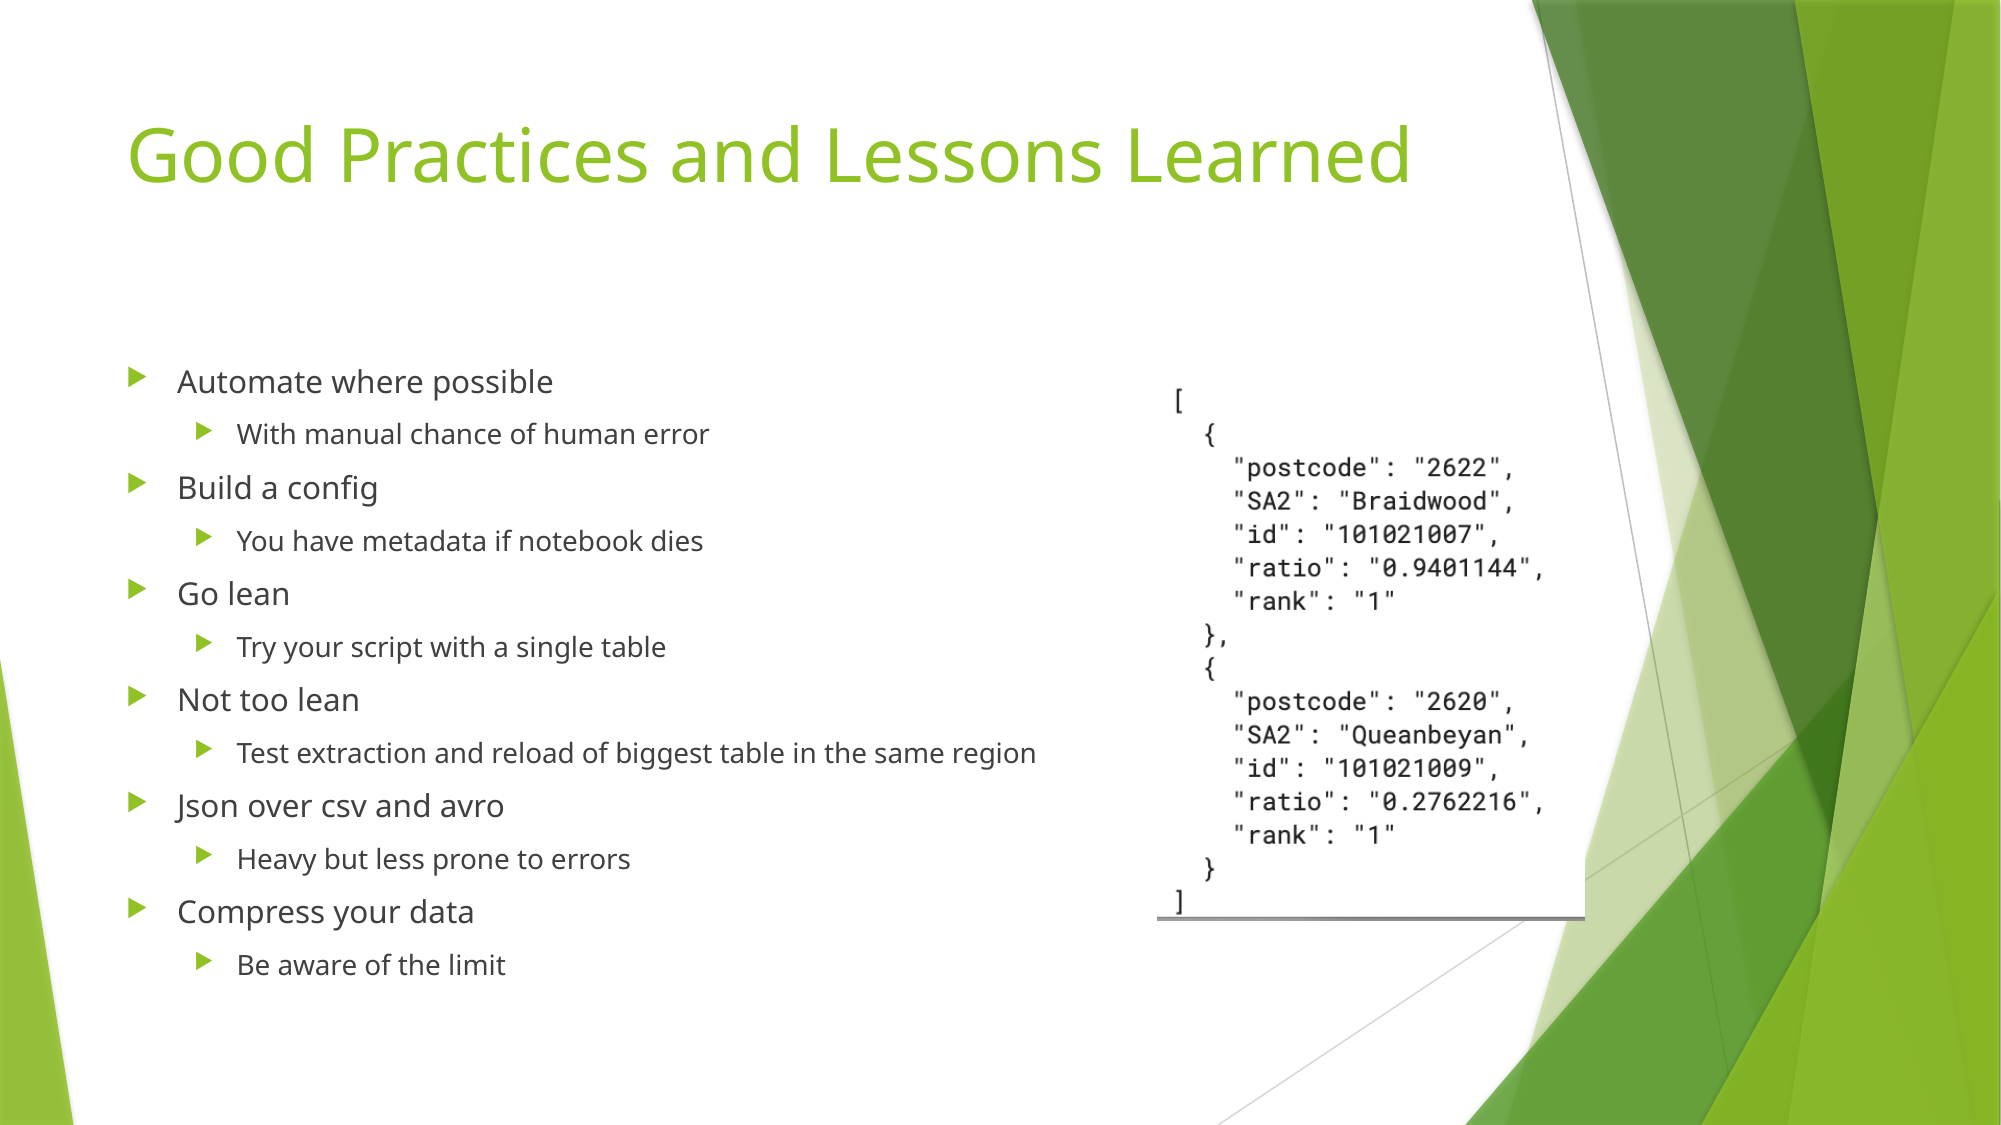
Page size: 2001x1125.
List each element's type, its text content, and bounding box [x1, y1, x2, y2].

title Good Practices and Lessons Learned [111, 99, 1522, 317]
picture [1157, 376, 1586, 921]
list Automate where possible With manual chance of human error Build a config You have metadata if notebook dies Go lean Try your script with a single table Not too lean Test extraction and reload of biggest table in the same region Json over csv and avro Heavy but less prone to errors Compress your data Be aware of the limit [111, 354, 1522, 992]
